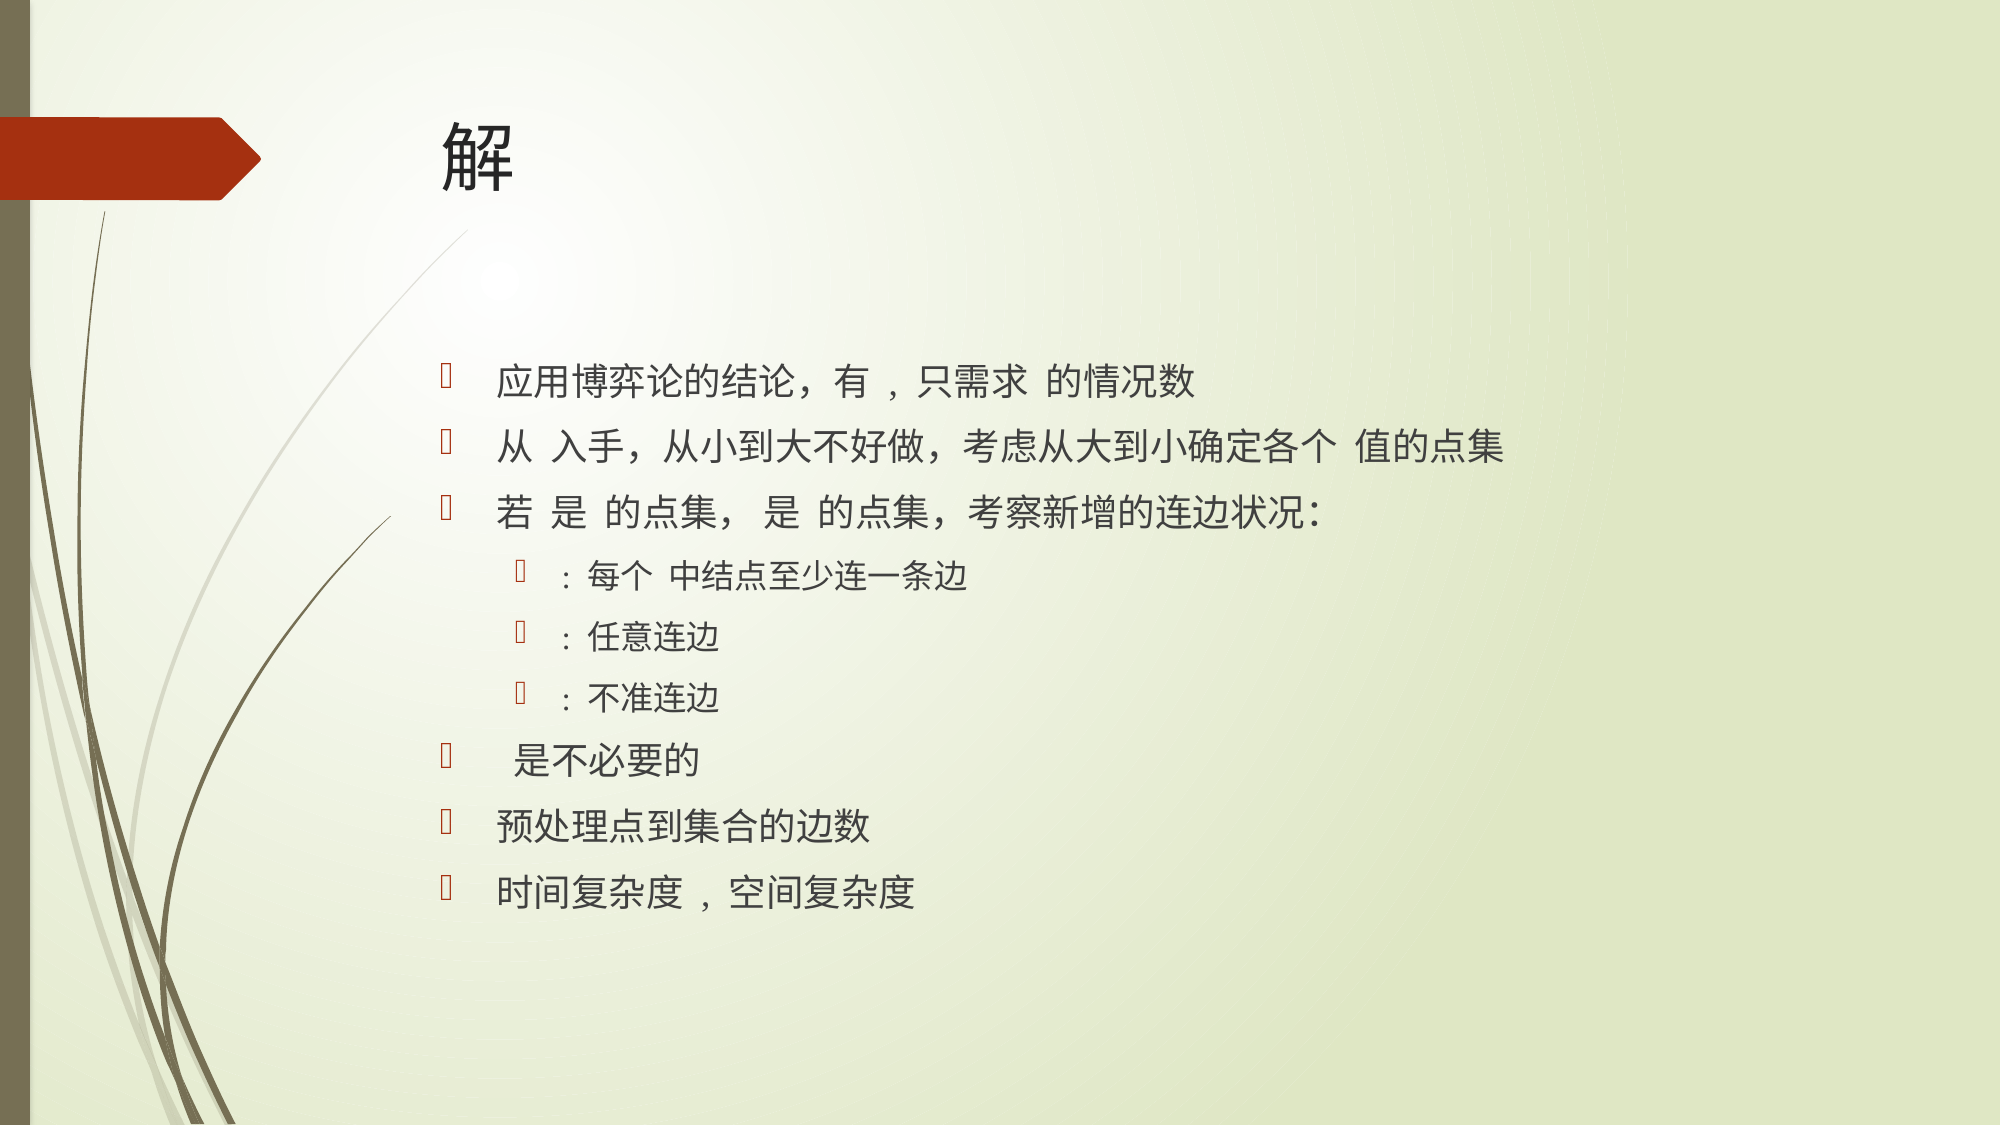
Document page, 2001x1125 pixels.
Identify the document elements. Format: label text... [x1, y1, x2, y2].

title 解 [425, 102, 1888, 313]
